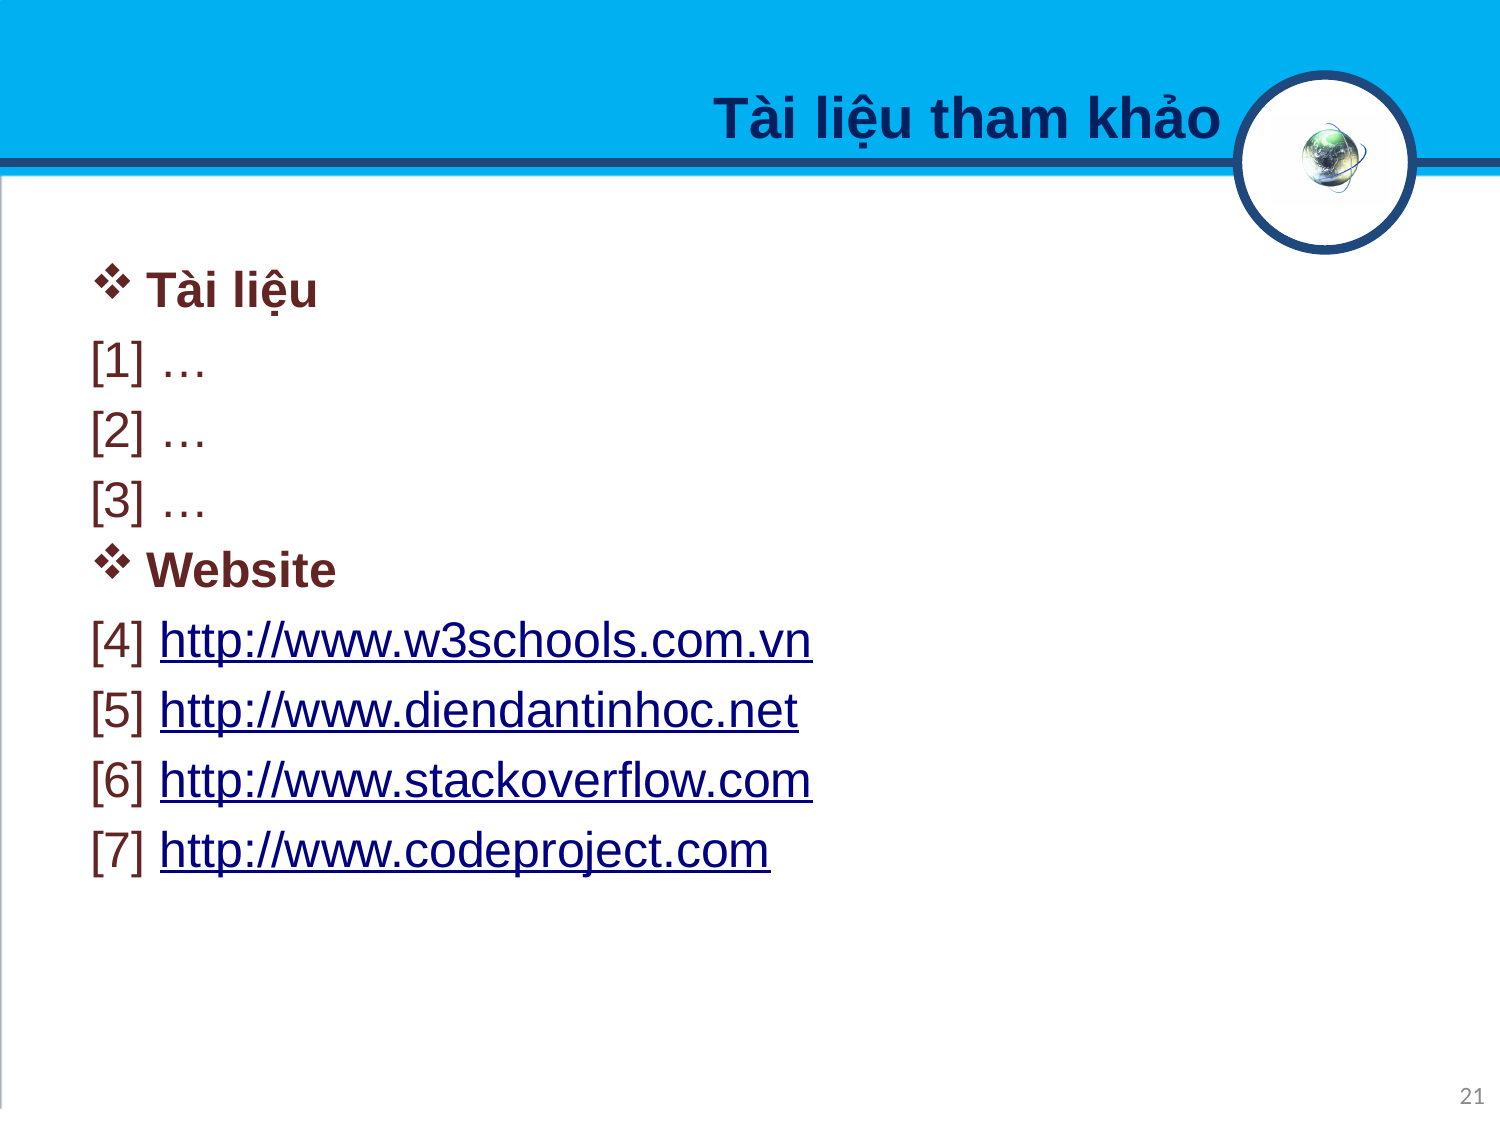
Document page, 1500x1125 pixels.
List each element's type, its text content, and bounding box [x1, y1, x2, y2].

slide_number 21 [1149, 1065, 1500, 1125]
picture [1403, 117, 1409, 128]
picture [1241, 117, 1247, 128]
picture [0, 167, 1500, 1125]
text_box [1235, 171, 1415, 249]
text_box [1235, 72, 1415, 161]
picture [1265, 88, 1273, 95]
text_box Tài liệu tham khảo [0, 62, 1238, 158]
list Tài liệu [1] … [2] … [3] … Website [4] http://www.w3schools.com.vn [5] http://www.diendantinhoc.net [6] http://www.stackoverflow.com [7] http://www.codeproject.com [75, 249, 1425, 1038]
picture [1268, 114, 1388, 204]
